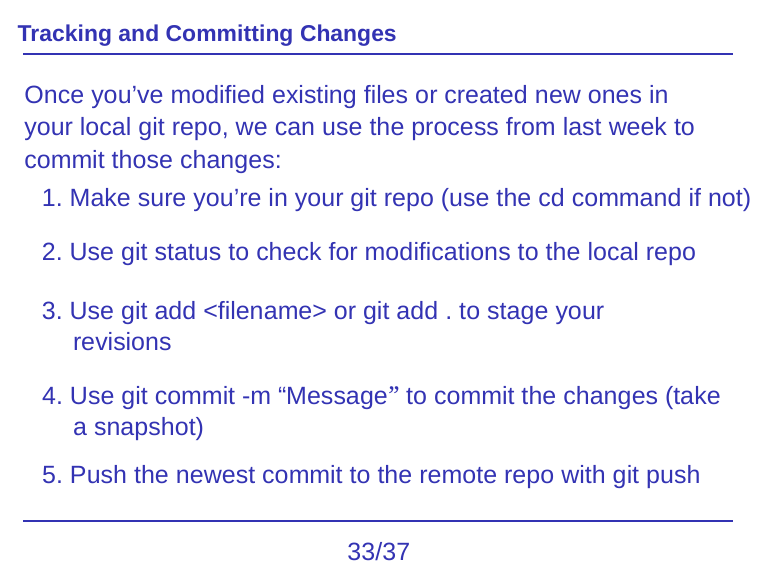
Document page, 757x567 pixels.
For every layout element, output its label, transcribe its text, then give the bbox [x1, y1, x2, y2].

text_box 4. Use git commit -m “Message” to commit the changes (take a snapshot) [41, 378, 738, 448]
text_box Once you’ve modiﬁed existing ﬁles or created new ones in your local git repo, we can use the process from last week to commit those changes: [24, 75, 725, 181]
text_box 2. Use git status to check for modiﬁcations to the local repo [41, 238, 702, 274]
text_box 5. Push the newest commit to the remote repo with git push [41, 462, 734, 497]
text_box Tracking and Committing Changes [17, 21, 503, 54]
text_box 1. Make sure you’re in your git repo (use the cd command if not) [41, 184, 754, 220]
text_box 3. Use git add <filename> or git add . to stage your revisions [41, 293, 652, 364]
text_box 33/37 [347, 538, 415, 567]
